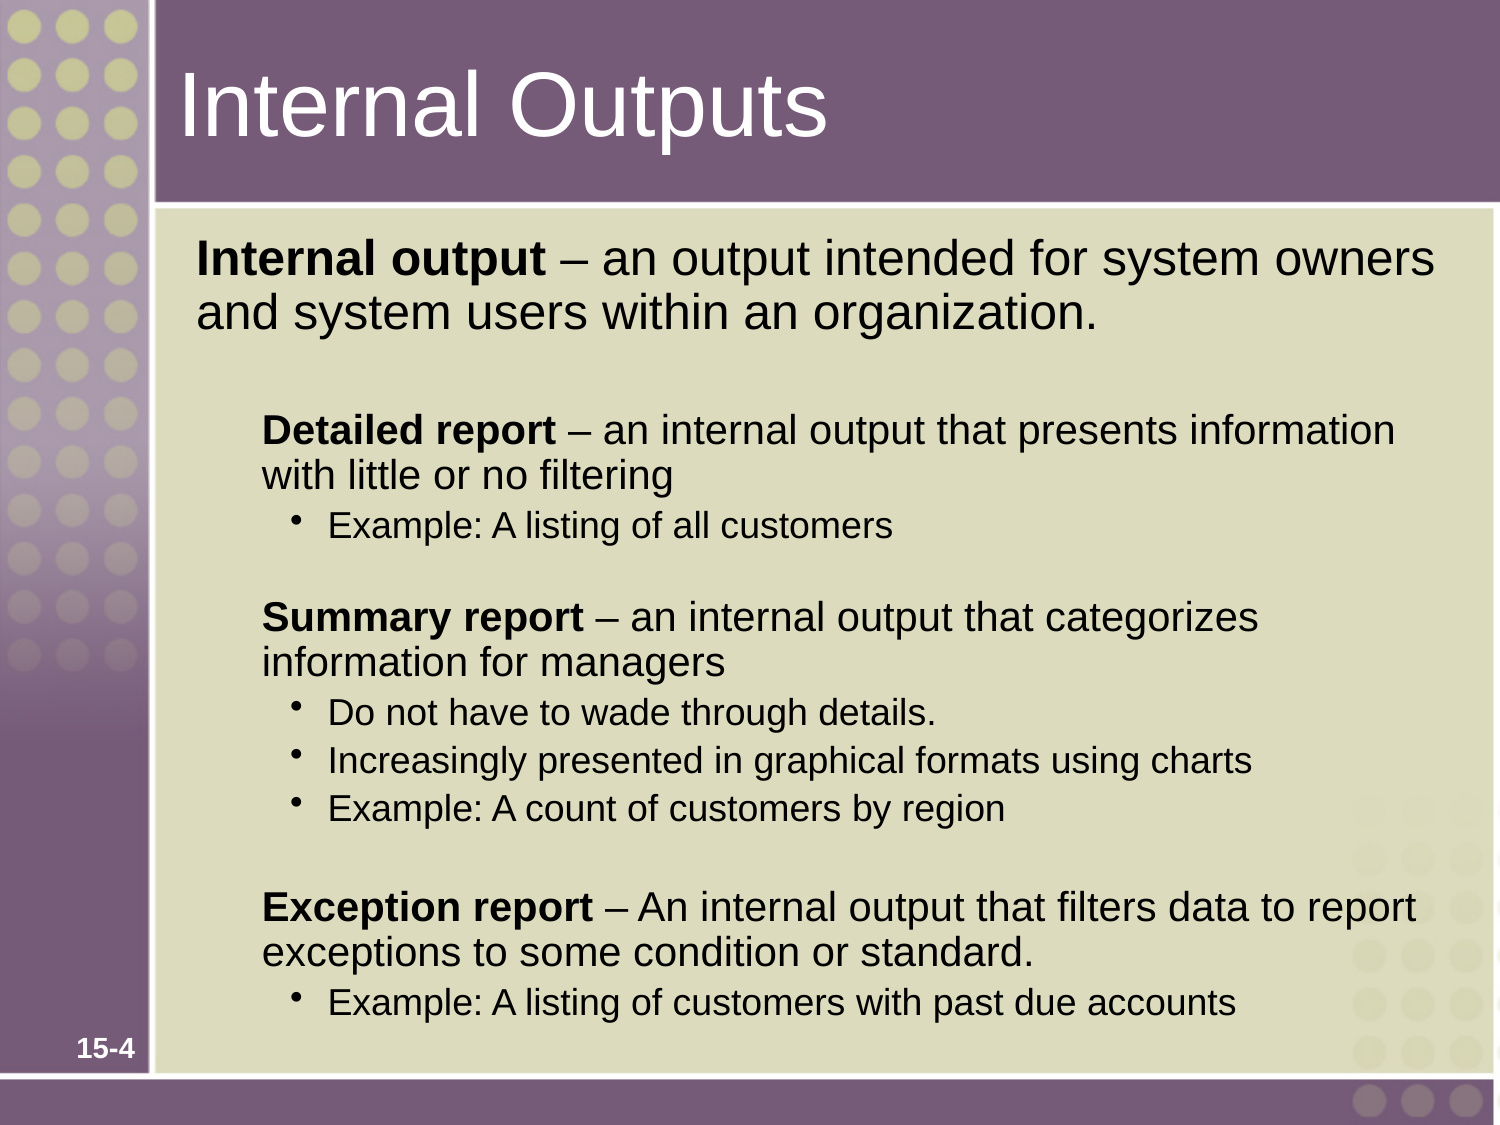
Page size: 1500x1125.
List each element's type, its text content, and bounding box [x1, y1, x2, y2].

list Internal output – an output intended for system owners and system users within an organization. Detailed report – an internal output that presents information with little or no filtering Example: A listing of all customers Summary report – an internal output that categorizes information for managers Do not have to wade through details. Increasingly presented in graphical formats using charts Example: A count of customers by region Exception report – An internal output that filters data to report exceptions to some condition or standard. Example: A listing of customers with past due accounts [124, 224, 1463, 1063]
title Internal Outputs [162, 12, 1500, 201]
slide_number 15-4 [0, 1021, 151, 1101]
picture [0, 0, 1500, 1125]
